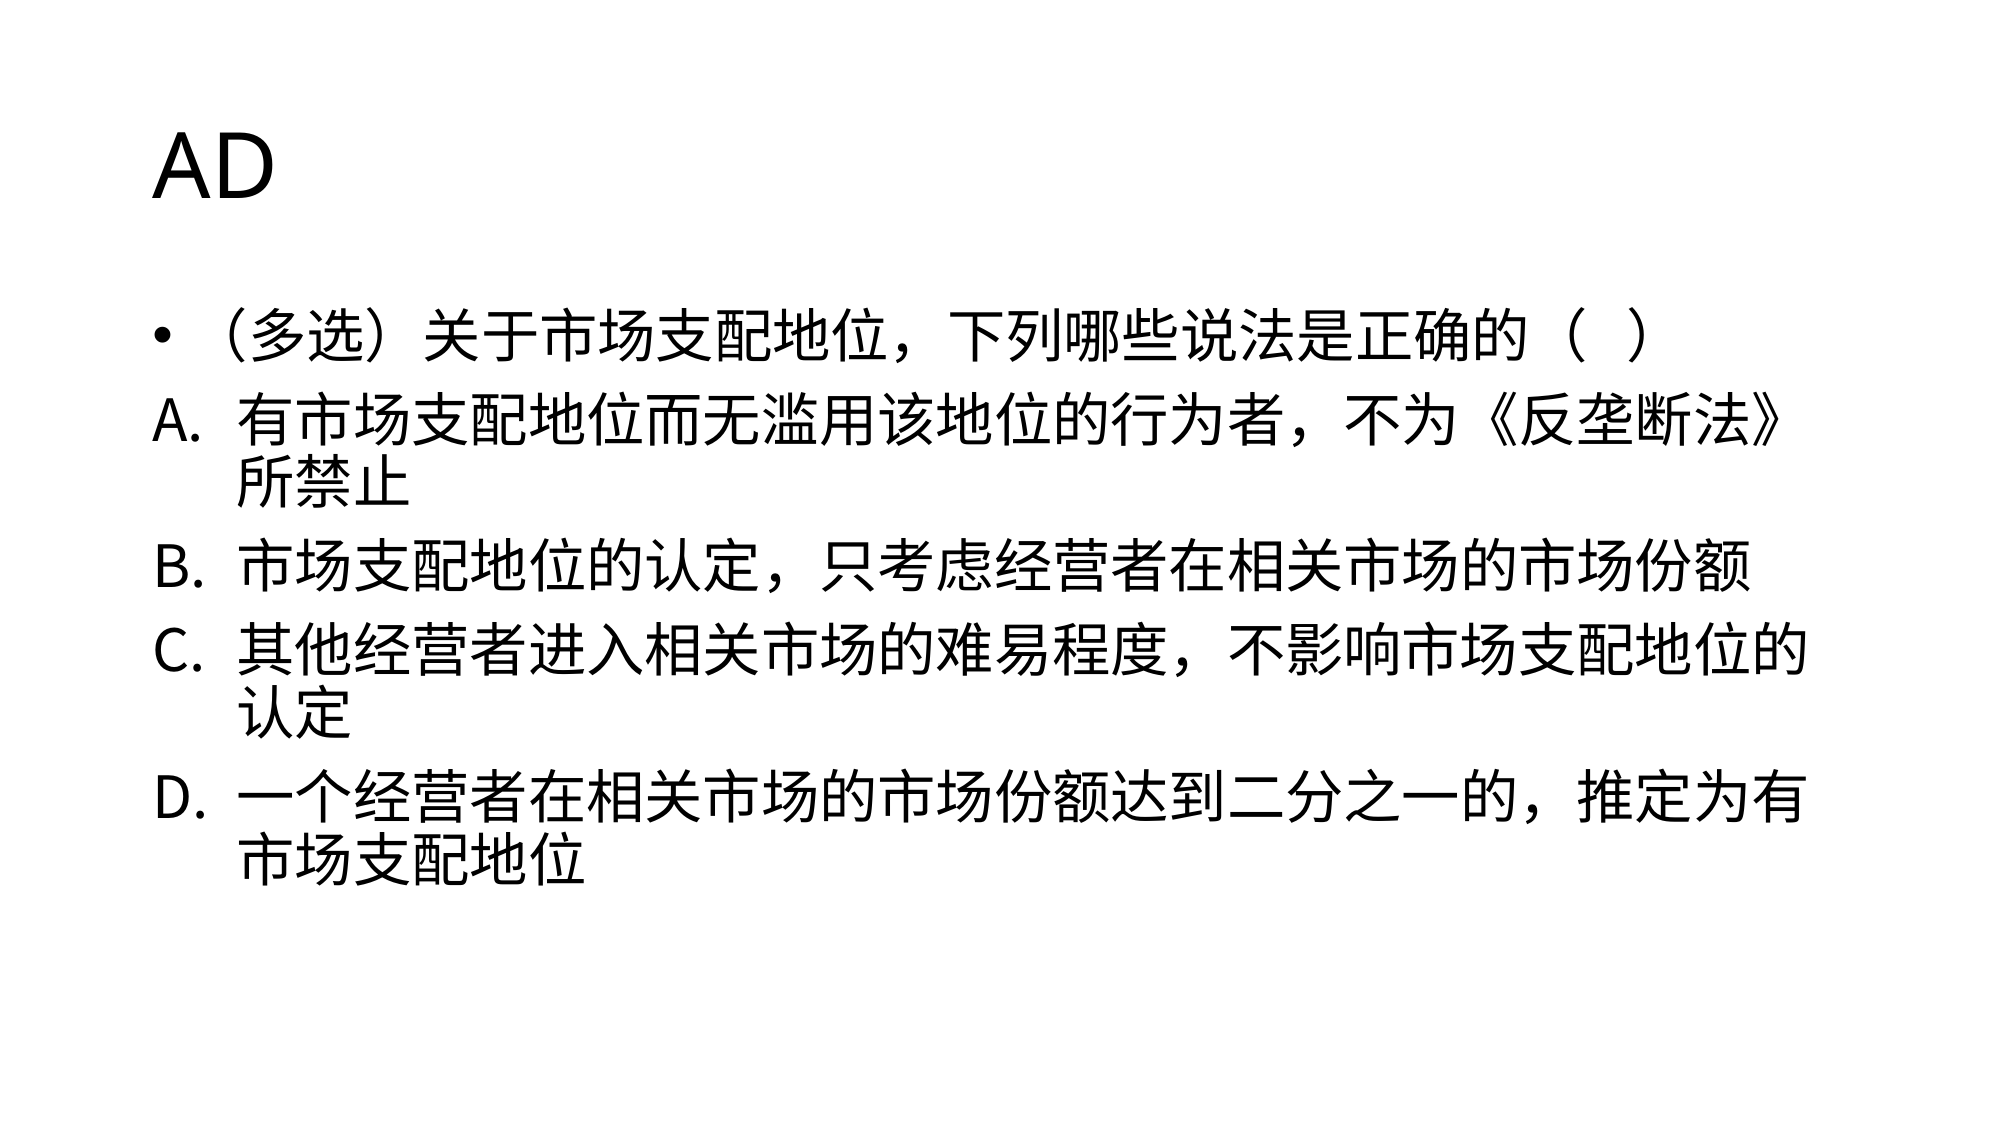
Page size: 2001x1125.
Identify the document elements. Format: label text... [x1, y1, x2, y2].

list （多选）关于市场支配地位，下列哪些说法是正确的（ ） 有市场支配地位而无滥用该地位的行为者，不为《反垄断法》所禁止 市场支配地位的认定，只考虑经营者在相关市场的市场份额 其他经营者进入相关市场的难易程度，不影响市场支配地位的认定 一个经营者在相关市场的市场份额达到二分之一的，推定为有市场支配地位 [137, 299, 1863, 1014]
title AD [137, 59, 1863, 278]
